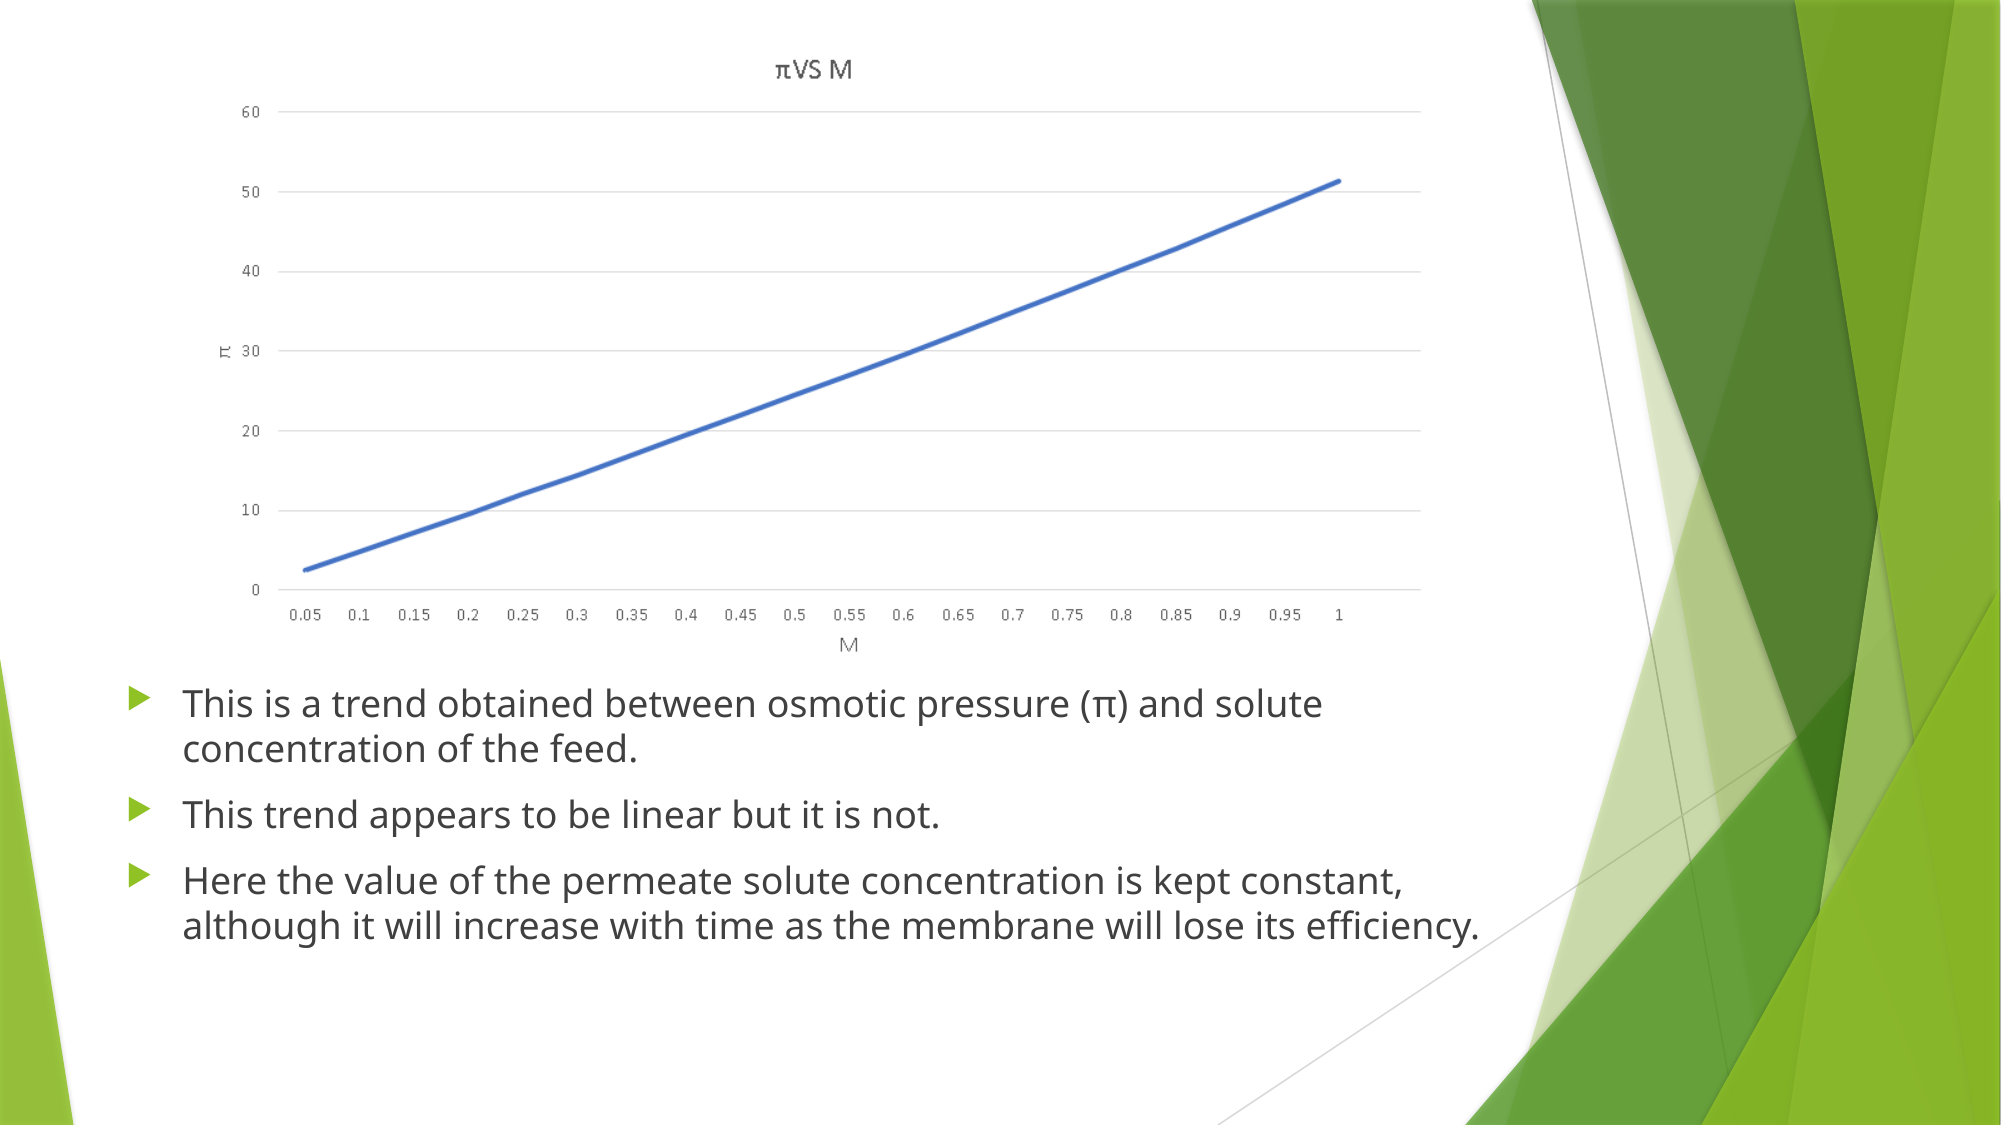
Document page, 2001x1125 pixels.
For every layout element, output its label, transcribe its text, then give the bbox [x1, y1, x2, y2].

list This is a trend obtained between osmotic pressure (π) and solute concentration of the feed. This trend appears to be linear but it is not. Here the value of the permeate solute concentration is kept constant, although it will increase with time as the membrane will lose its efficiency. [111, 672, 1522, 992]
picture [198, 49, 1434, 674]
